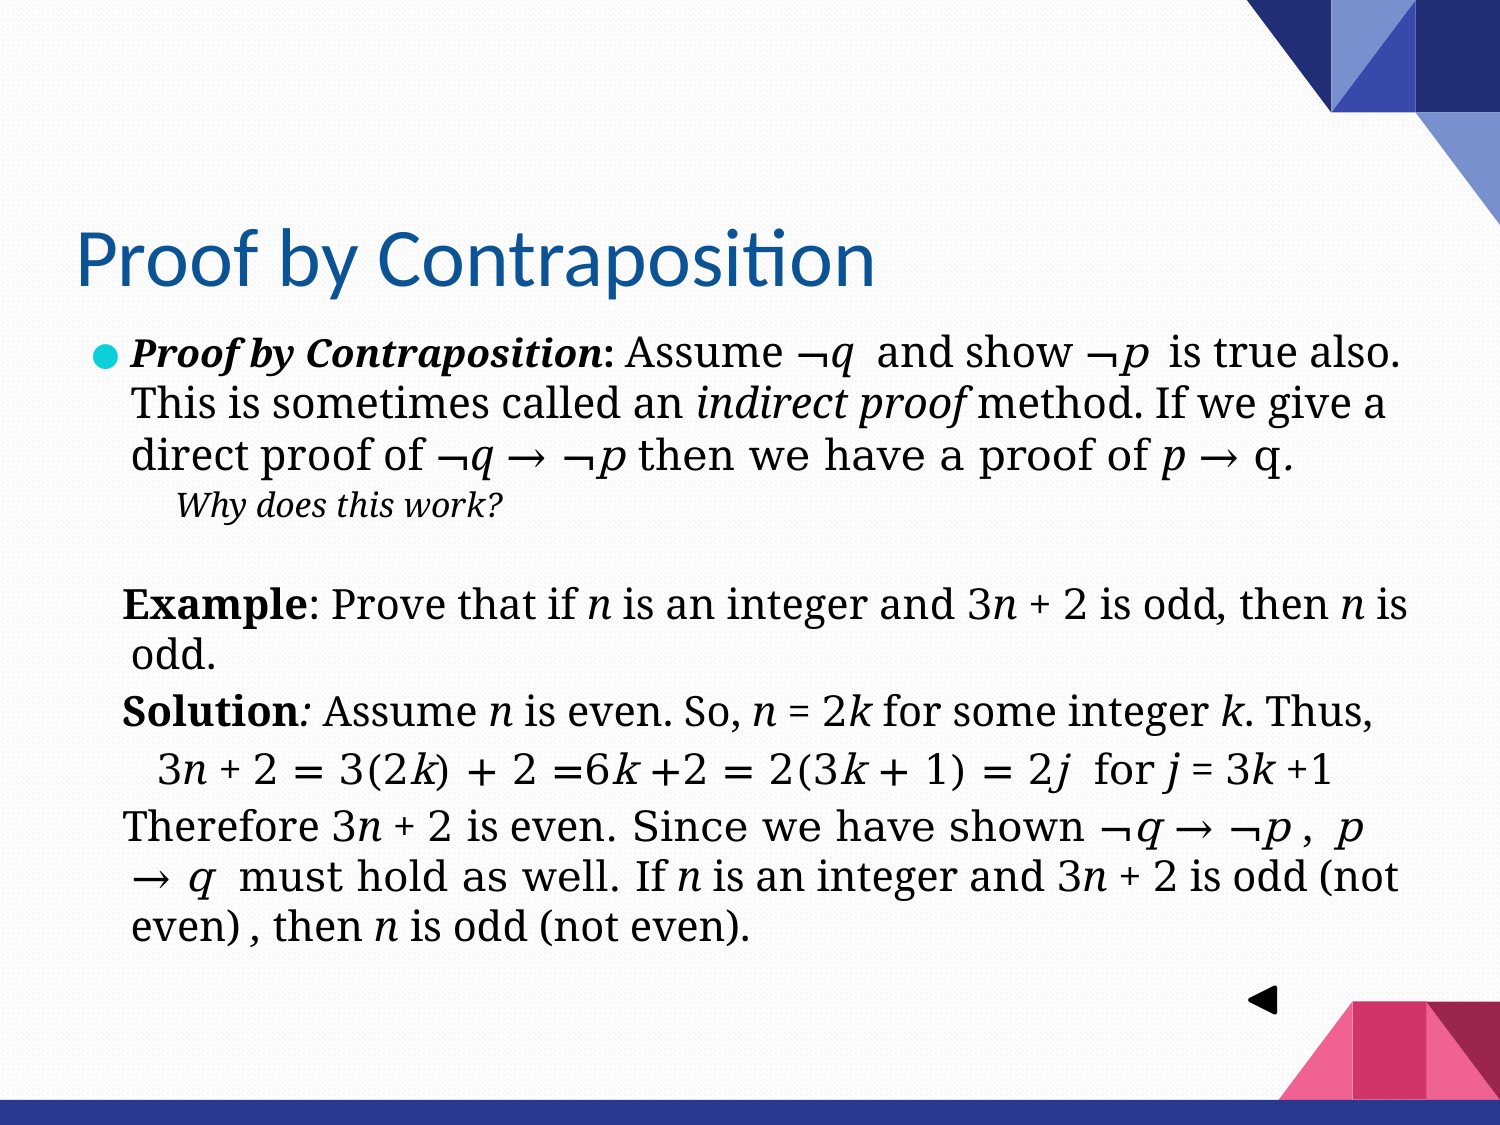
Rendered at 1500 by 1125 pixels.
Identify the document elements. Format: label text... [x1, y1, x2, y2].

picture [0, 0, 1500, 1099]
text_box [1250, 987, 1276, 1013]
list Proof by Contraposition: Assume ¬q and show ¬p is true also. This is sometimes called an indirect proof method. If we give a direct proof of ¬q → ¬p then we have a proof of p → q. Why does this work? Example: Prove that if n is an integer and 3n + 2 is odd, then n is odd. Solution: Assume n is even. So, n = 2k for some integer k. Thus, 3n + 2 = 3(2k) + 2 =6k +2 = 2(3k + 1) = 2j for j = 3k +1 Therefore 3n + 2 is even. Since we have shown ¬q → ¬p , p → q must hold as well. If n is an integer and 3n + 2 is odd (not even) , then n is odd (not even). [75, 317, 1425, 1038]
title Proof by Contraposition [75, 115, 1425, 303]
